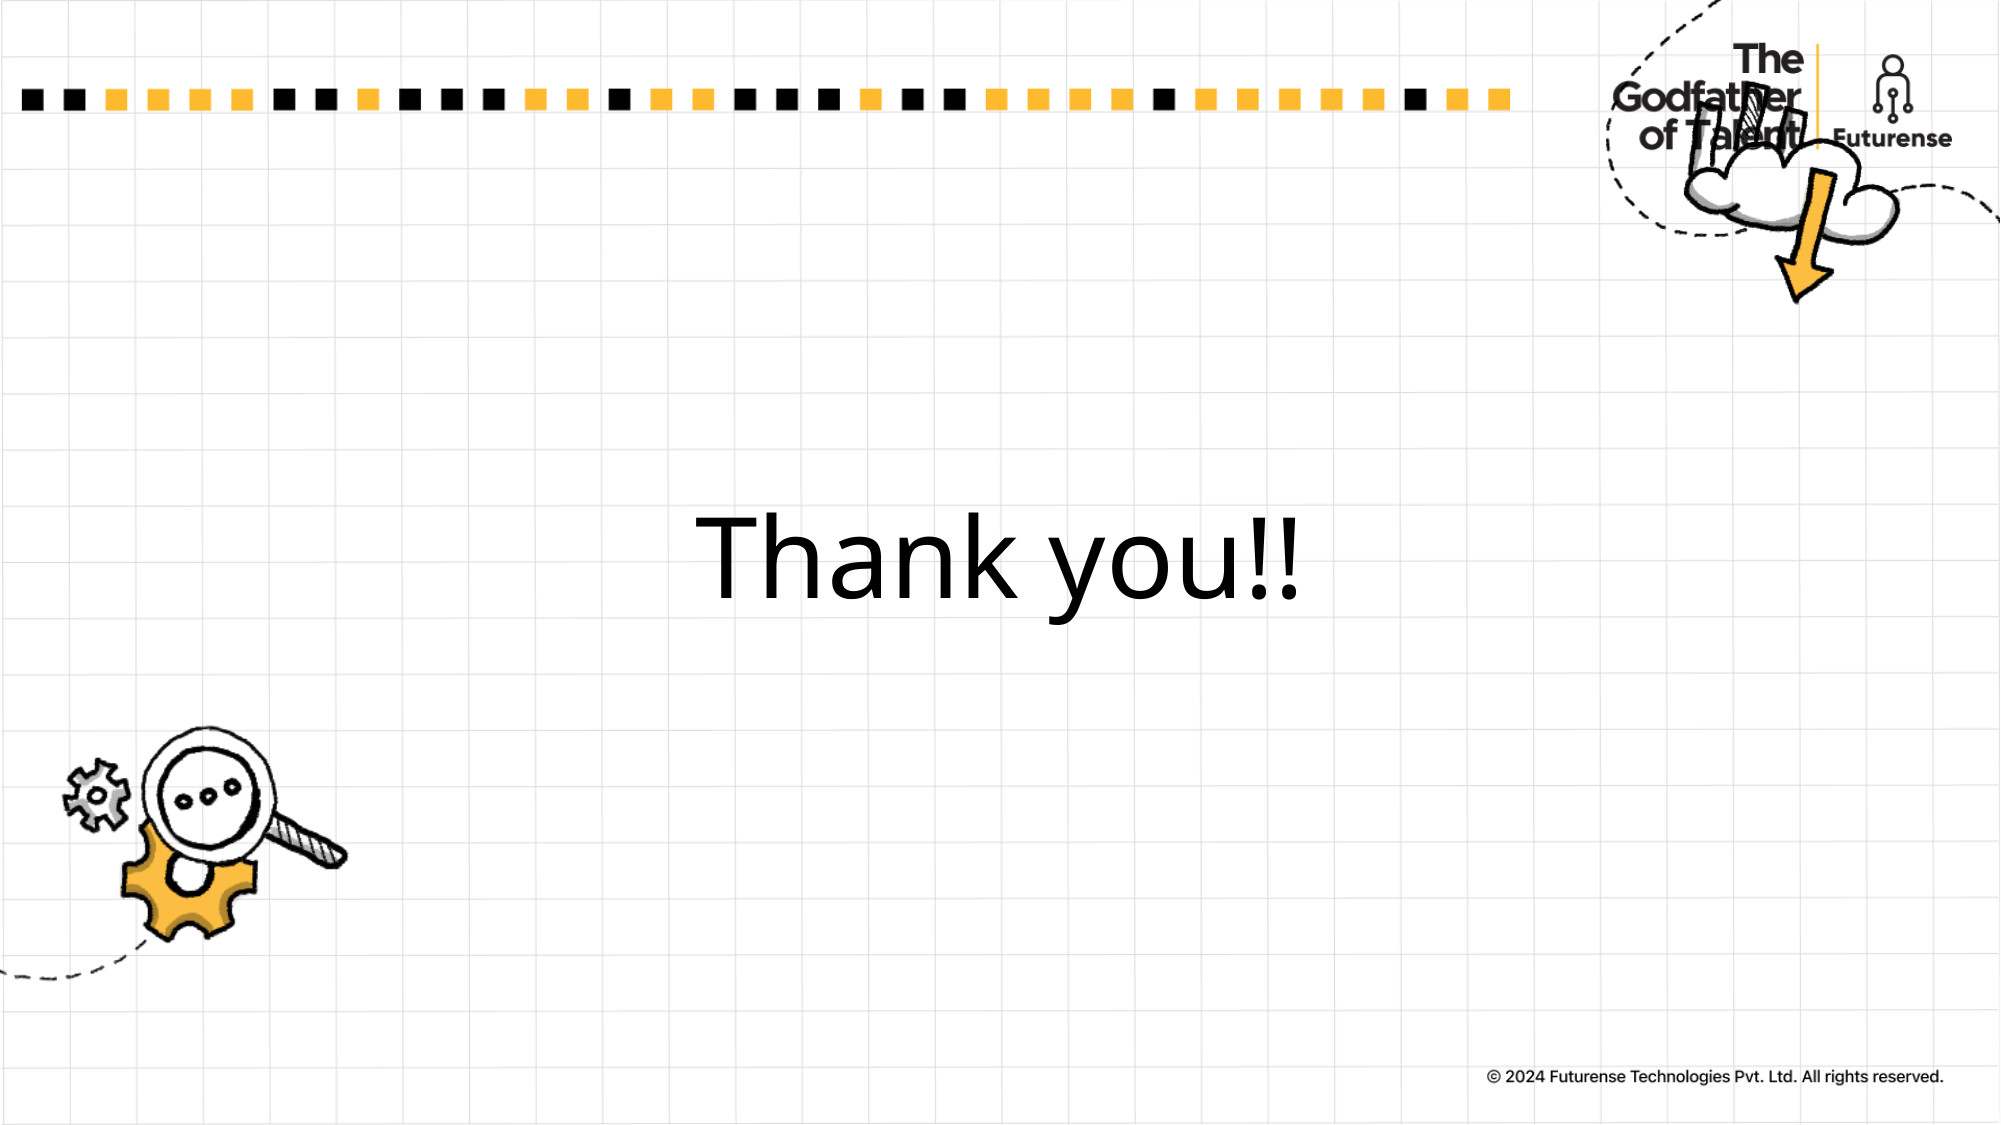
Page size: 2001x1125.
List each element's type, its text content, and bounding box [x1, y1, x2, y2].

title Thank you!! [646, 508, 1354, 617]
picture [0, 0, 2001, 1125]
